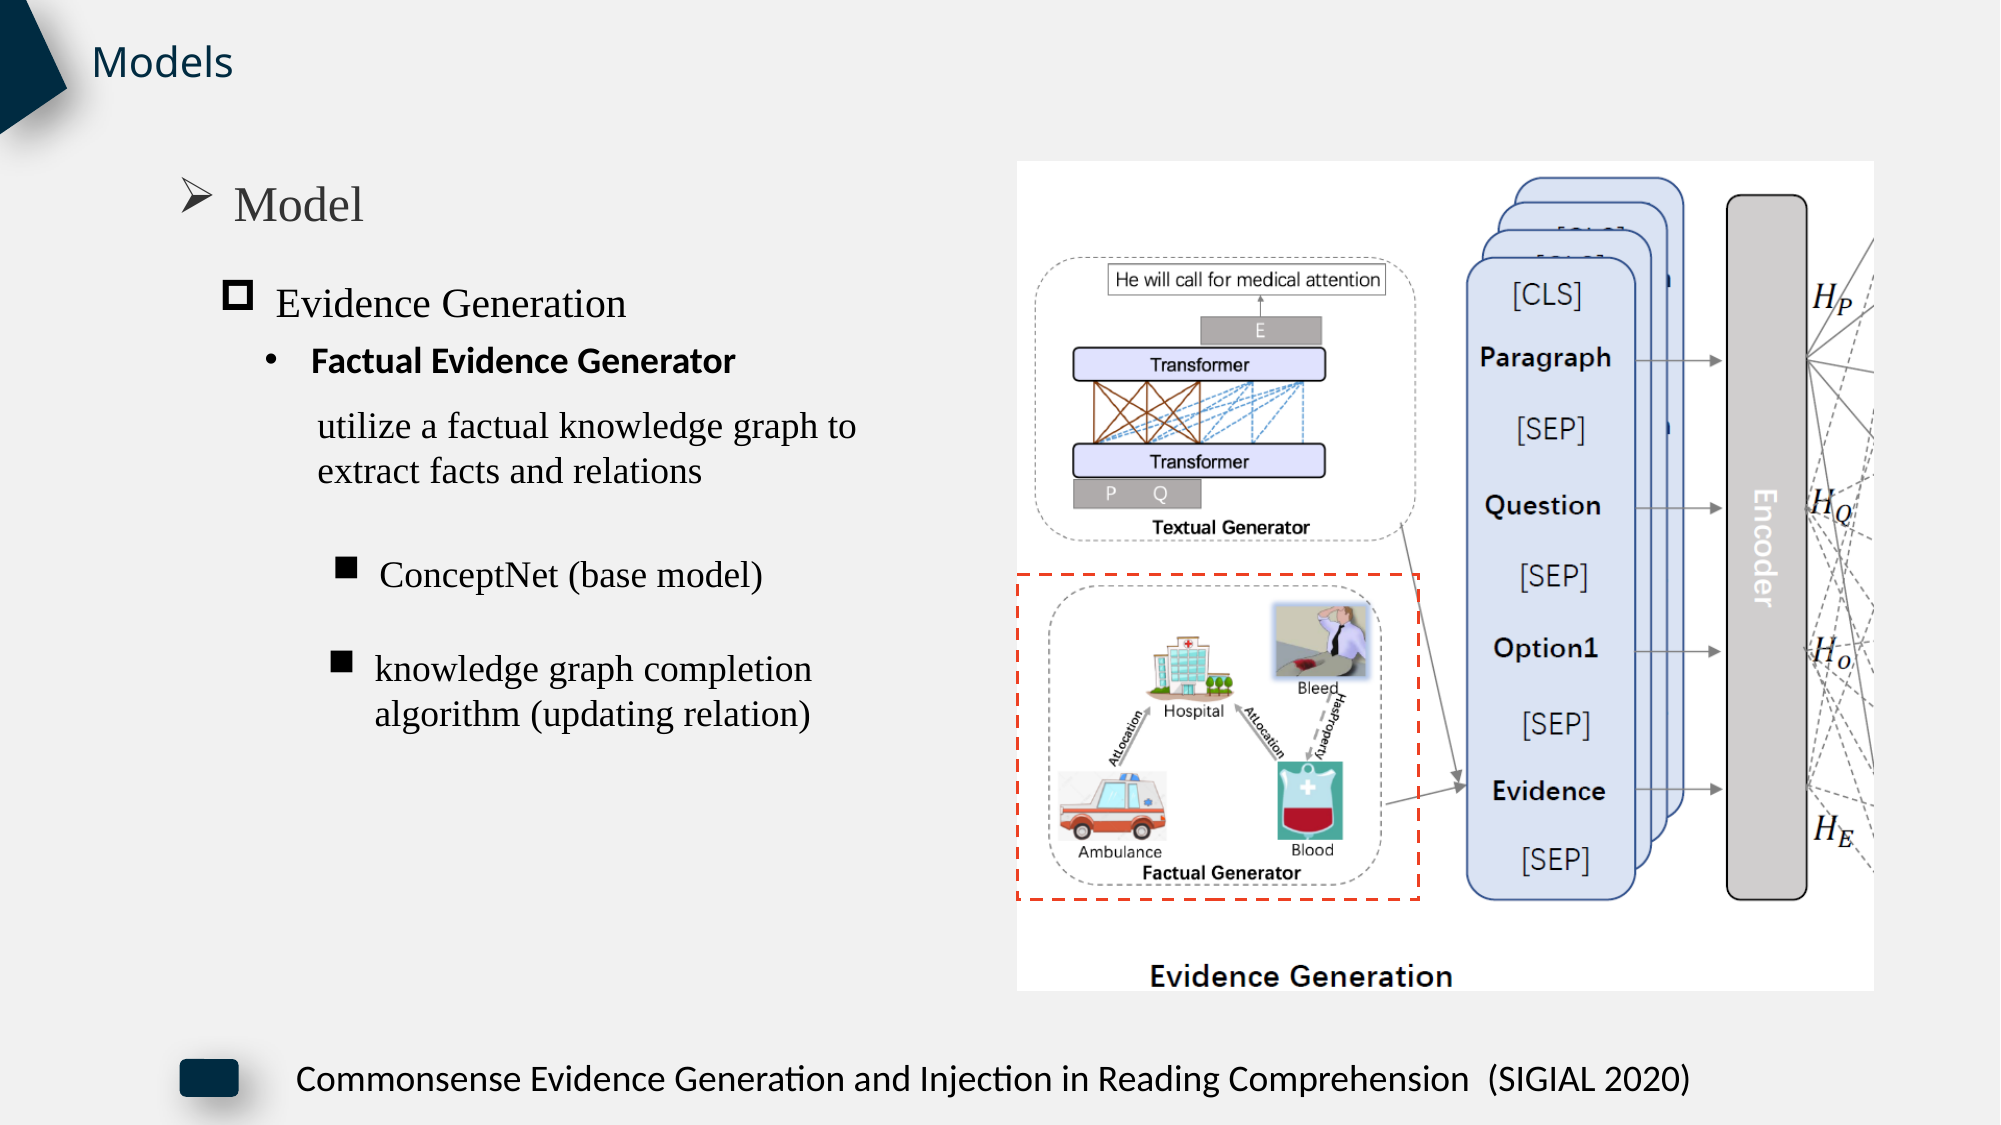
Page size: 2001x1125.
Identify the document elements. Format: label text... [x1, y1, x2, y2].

text_box ConceptNet (base model) [317, 542, 779, 603]
text_box [179, 1058, 239, 1097]
text_box utilize a factual knowledge graph to extract facts and relations [302, 393, 950, 499]
picture [1017, 161, 1874, 991]
text_box Factual Evidence Generator [249, 328, 913, 389]
text_box [0, 0, 68, 135]
text_box Commonsense Evidence Generation and Injection in Reading Comprehension (SIGIAL 2020) [281, 1046, 1813, 1107]
text_box knowledge graph completion algorithm (updating relation) [312, 636, 971, 742]
text_box Model [162, 134, 1211, 239]
text_box Models [77, 28, 249, 94]
text_box Evidence Generation [204, 218, 643, 333]
